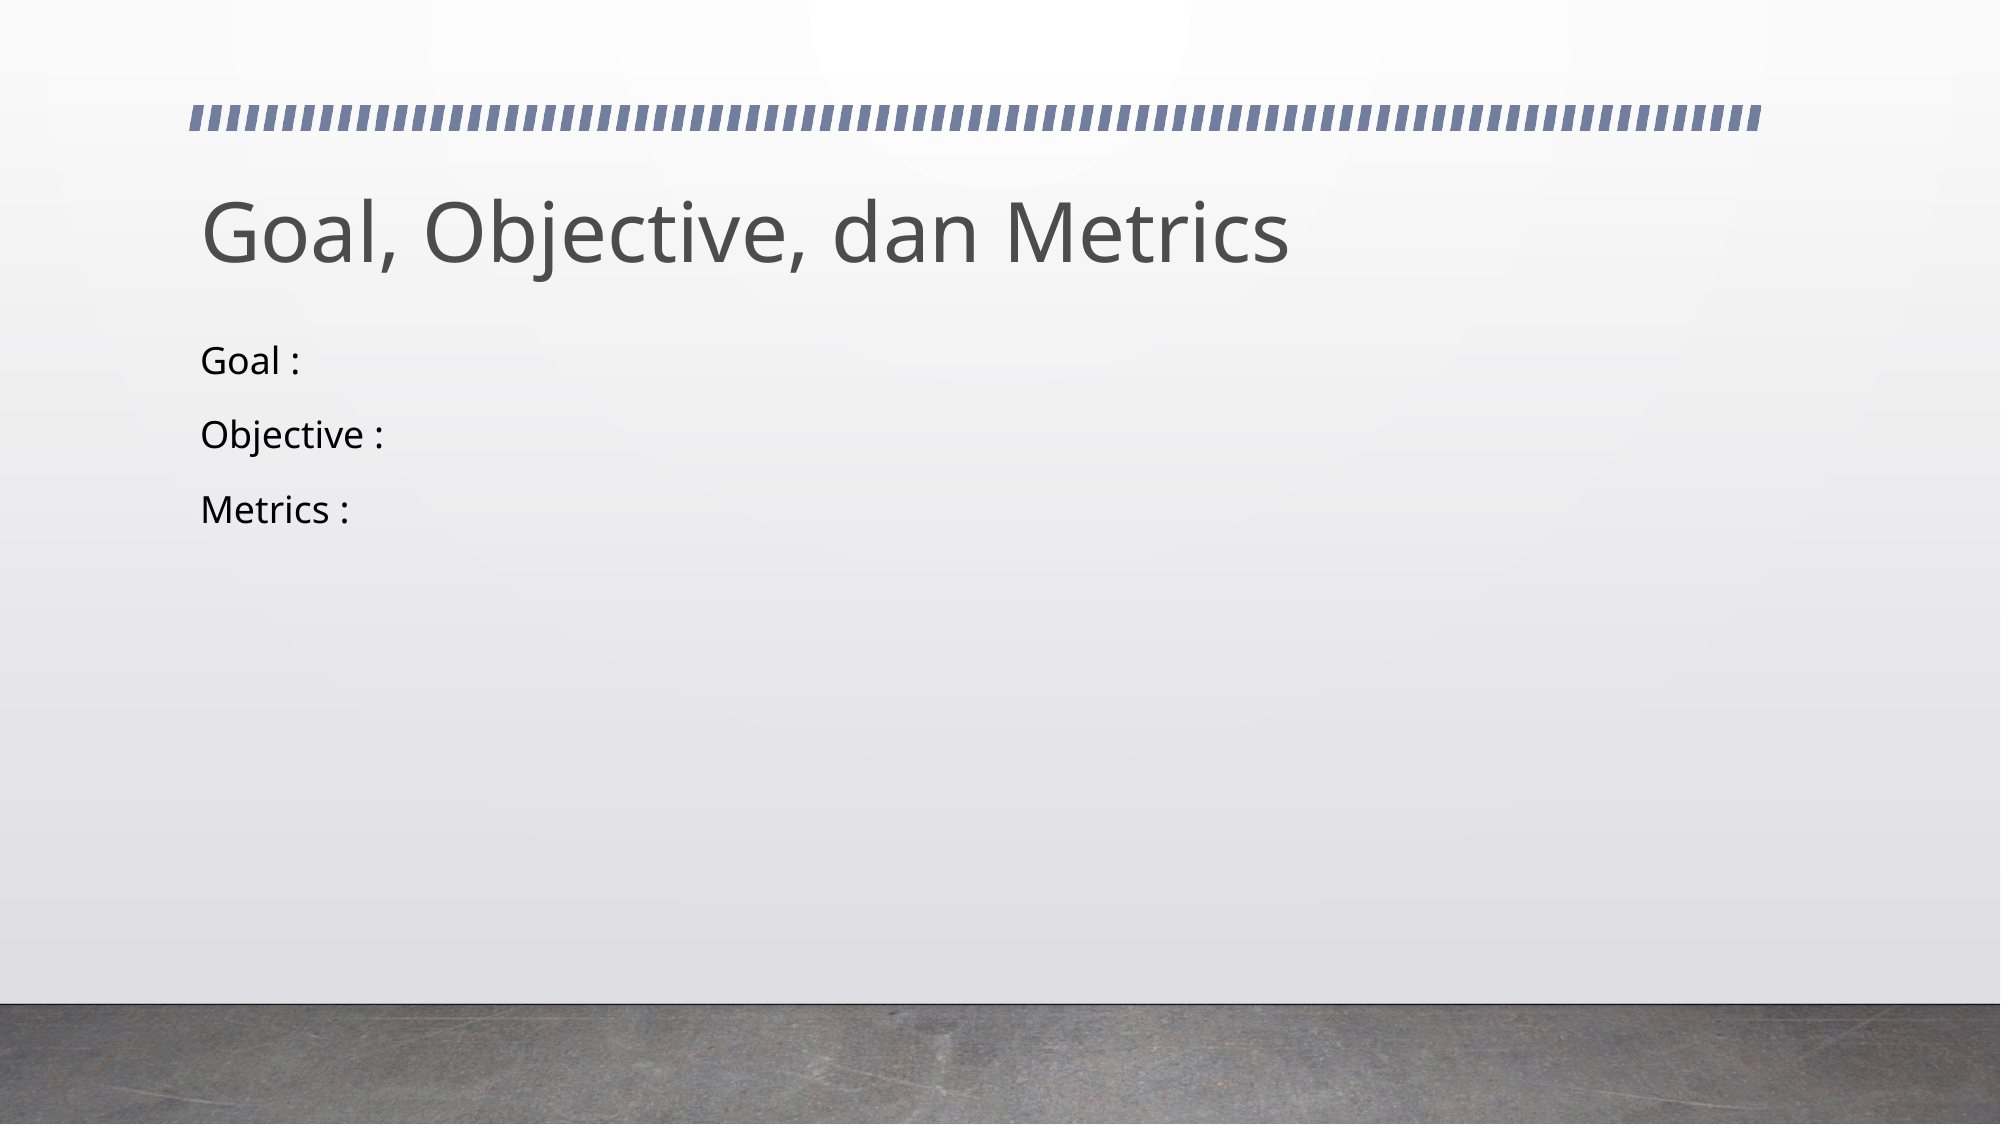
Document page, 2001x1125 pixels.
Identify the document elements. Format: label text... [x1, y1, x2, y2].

title Goal, Objective, dan Metrics [185, 155, 1602, 281]
subtitle Goal : Objective : Metrics : [185, 312, 1602, 761]
picture [0, 1004, 2000, 1124]
